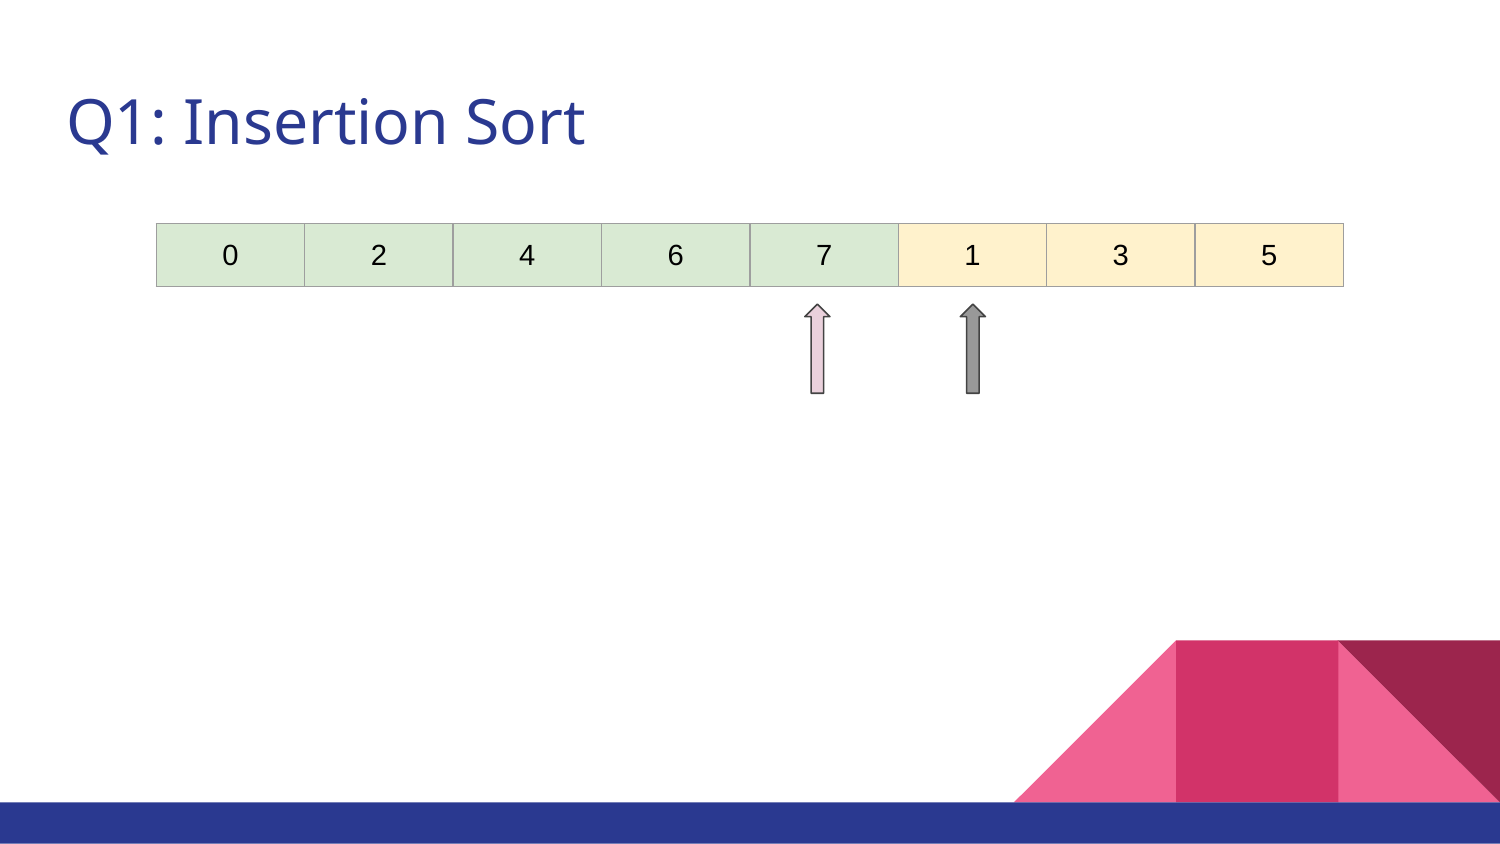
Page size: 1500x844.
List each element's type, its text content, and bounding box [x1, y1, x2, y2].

table_header 2 [305, 224, 452, 286]
table_header 5 [1196, 224, 1343, 286]
table_header 3 [1047, 224, 1194, 286]
text_box [804, 304, 830, 394]
table_header 6 [602, 224, 749, 286]
table_header 0 [157, 224, 304, 286]
text_box [960, 304, 986, 394]
title Q1: Insertion Sort [51, 67, 1449, 167]
table_header 1 [899, 224, 1046, 286]
table_header 7 [751, 224, 898, 286]
table_header 4 [454, 224, 601, 286]
